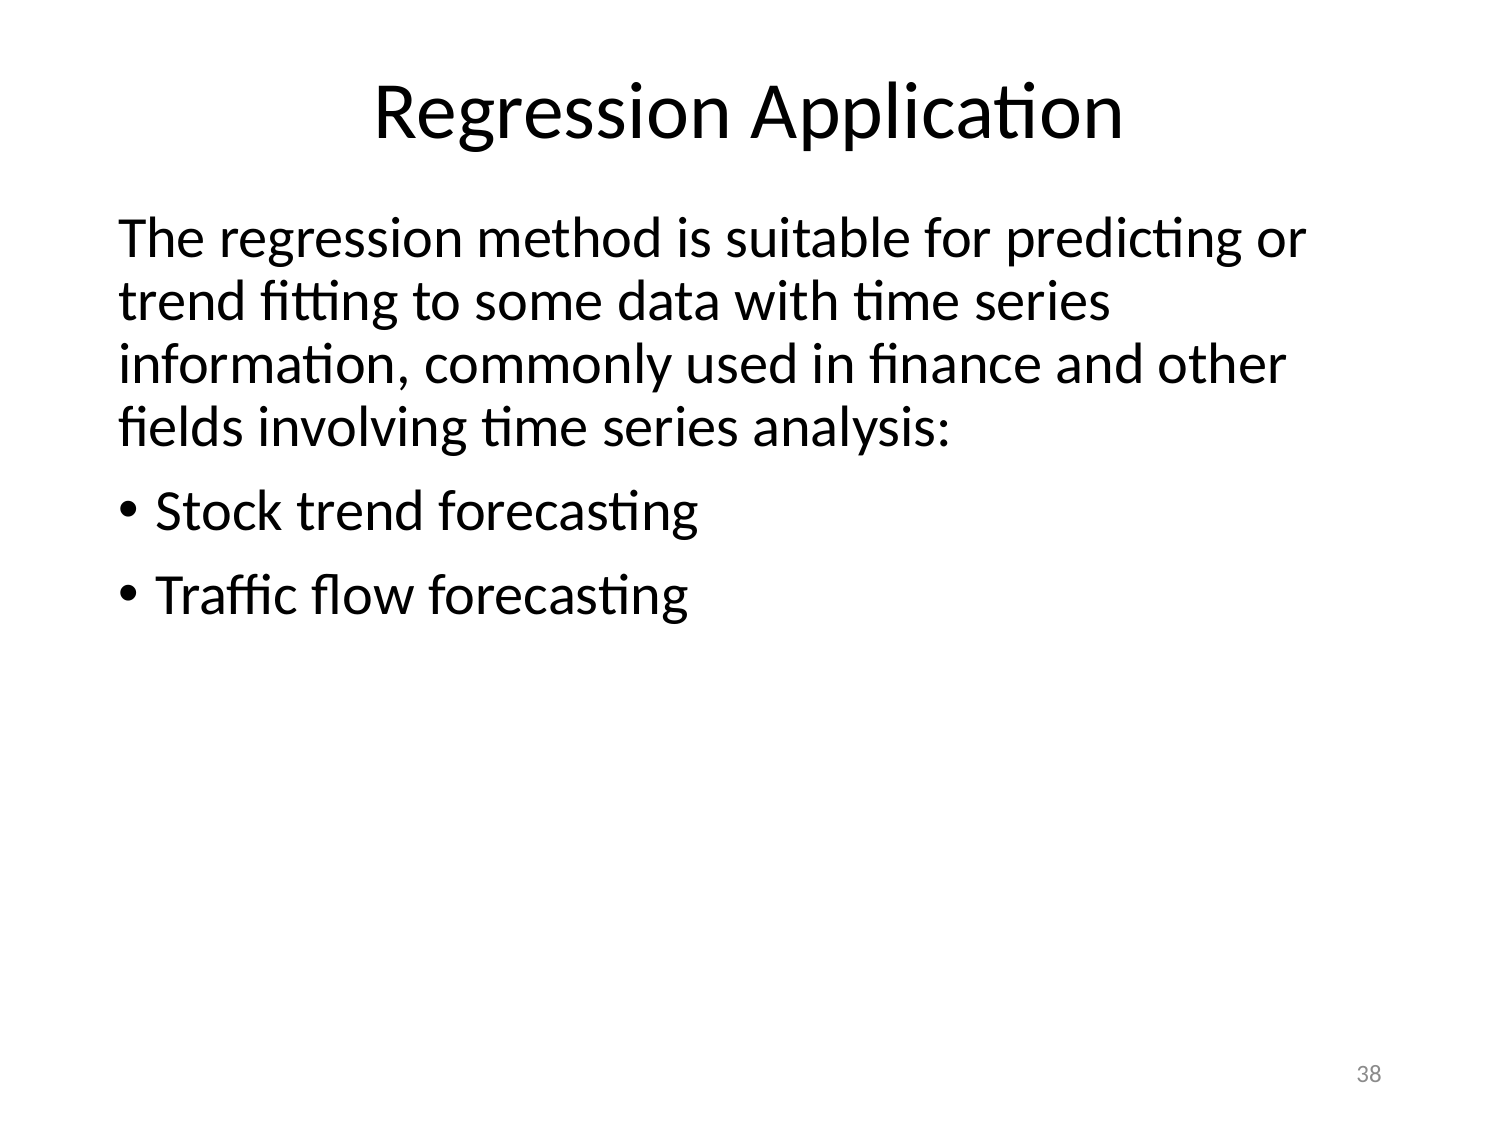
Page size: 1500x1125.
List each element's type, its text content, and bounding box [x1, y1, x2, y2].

list The regression method is suitable for predicting or trend fitting to some data with time series information, commonly used in finance and other fields involving time series analysis: Stock trend forecasting Traffic flow forecasting [103, 200, 1397, 1014]
slide_number 38 [1059, 1042, 1397, 1103]
title Regression Application [103, 59, 1397, 164]
